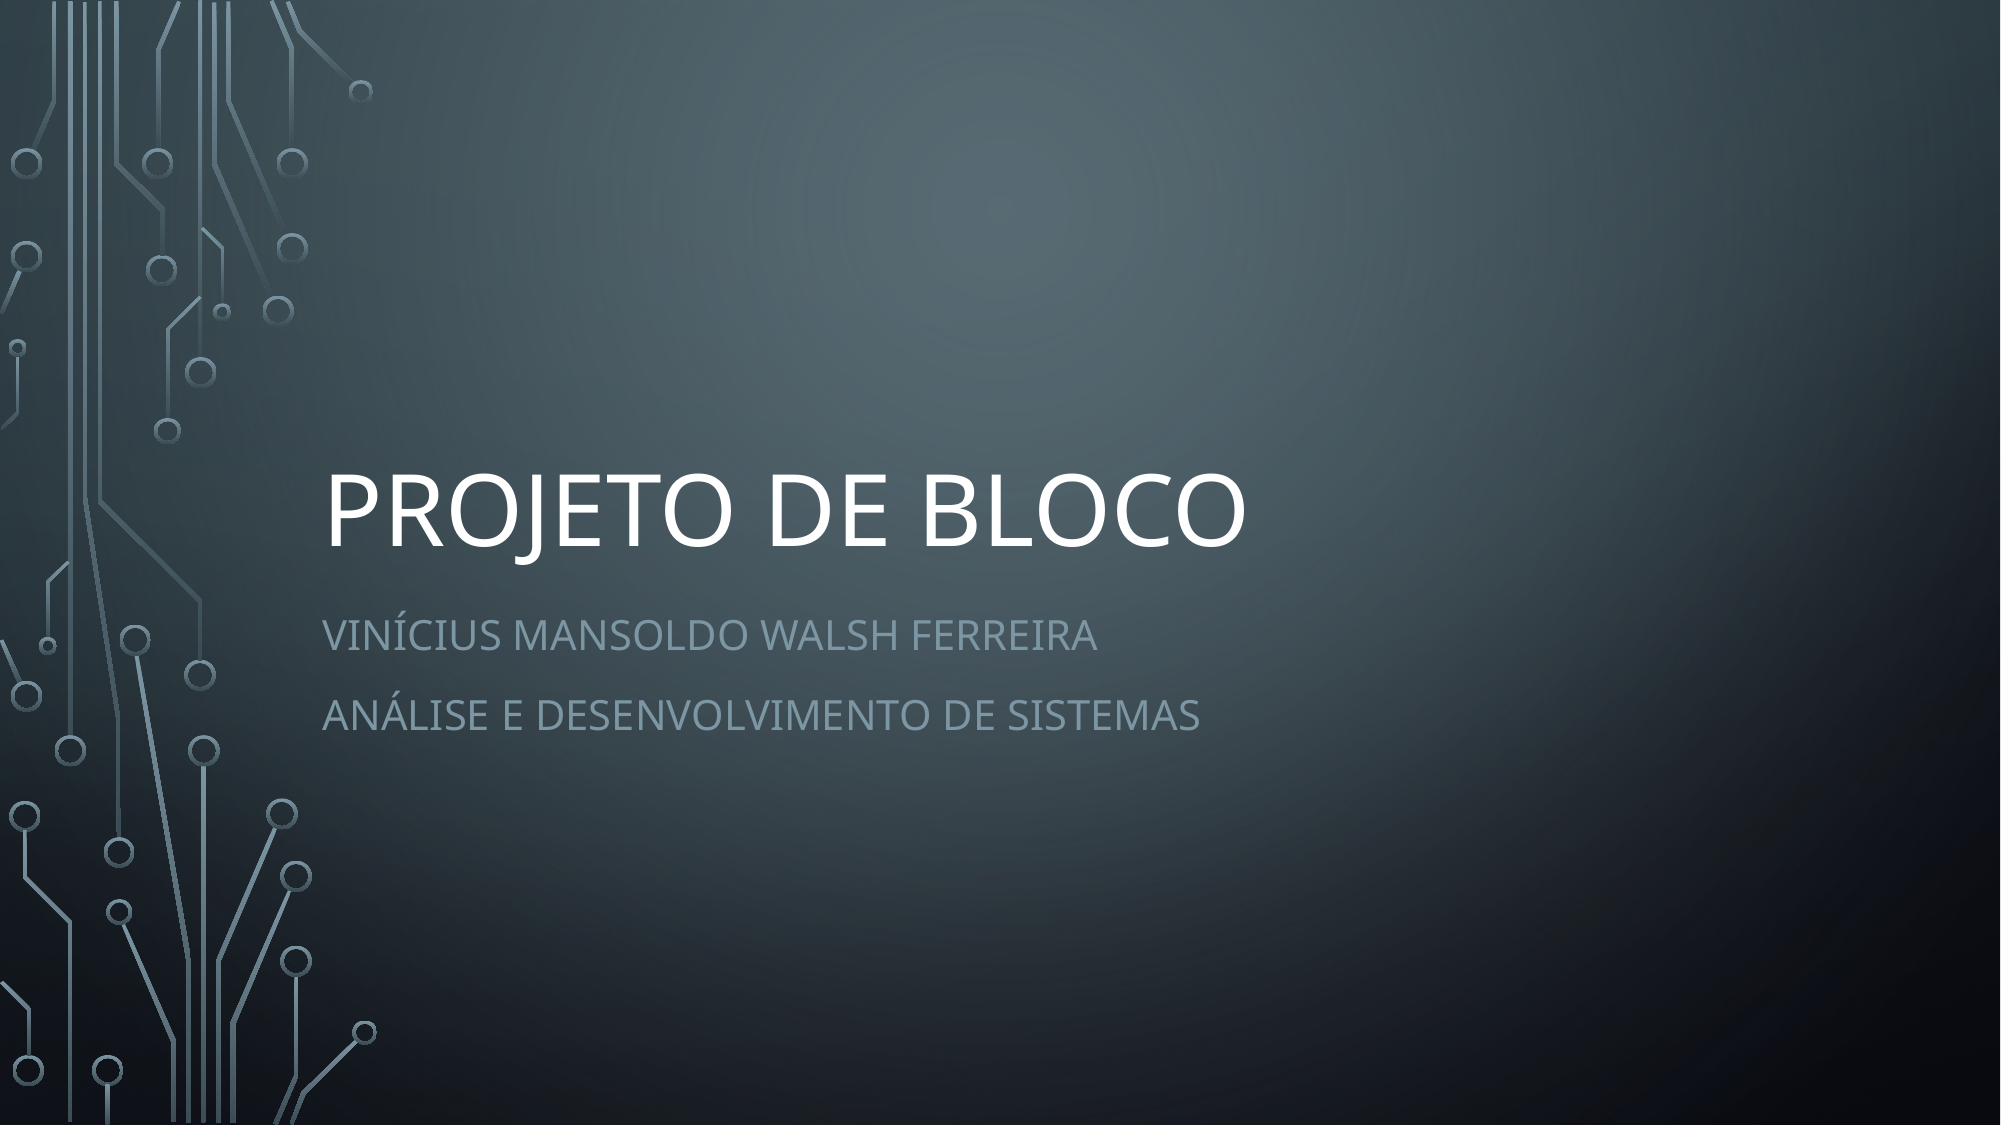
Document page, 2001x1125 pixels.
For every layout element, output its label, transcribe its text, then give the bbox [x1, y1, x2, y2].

subtitle Vinícius Mansoldo Walsh ferreira Análise e desenvolvimento de sistemas [307, 590, 1750, 863]
title Projeto de bloco [307, 184, 1750, 576]
